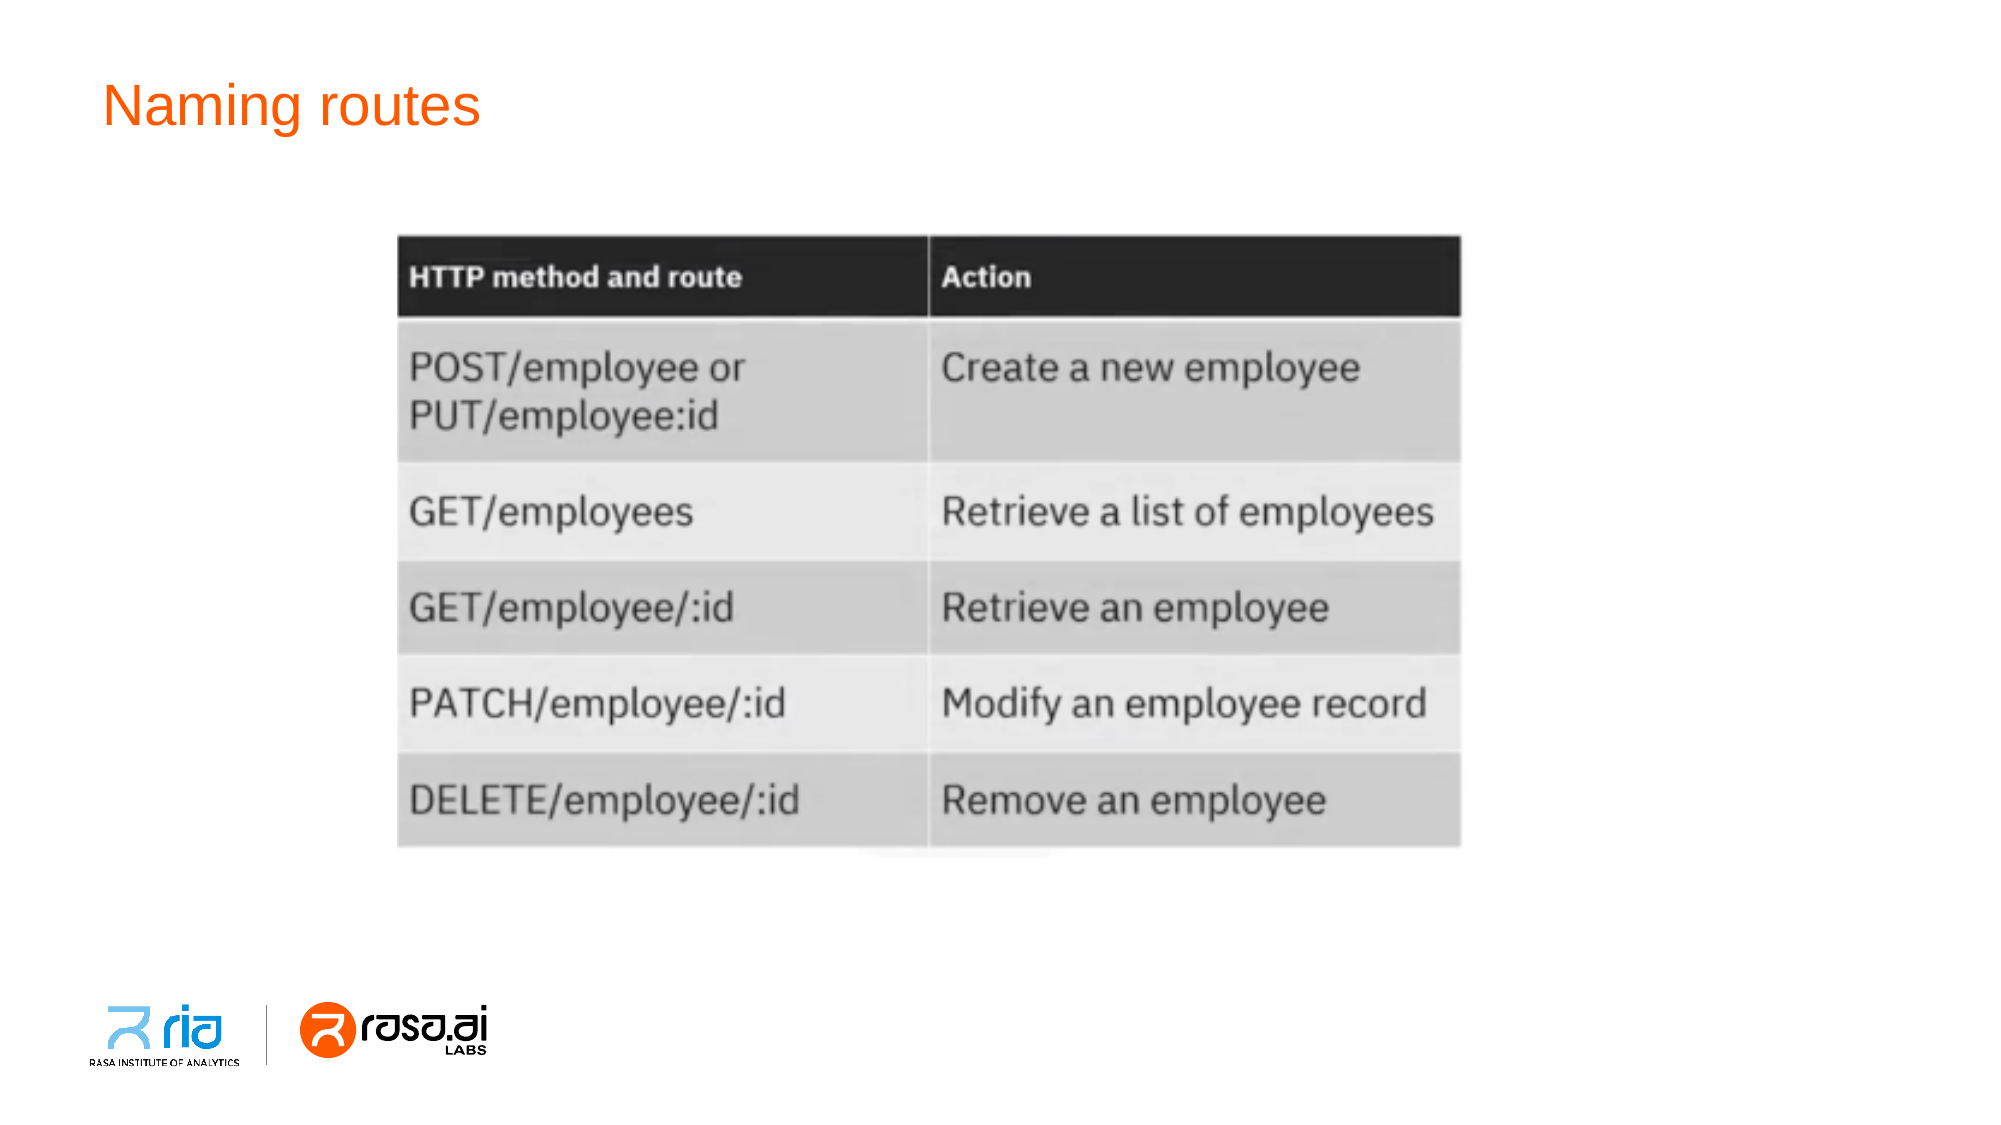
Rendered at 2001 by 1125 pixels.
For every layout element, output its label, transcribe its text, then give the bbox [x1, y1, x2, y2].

title Naming routes [102, 66, 1768, 138]
picture [78, 992, 250, 1078]
picture [397, 230, 1468, 858]
